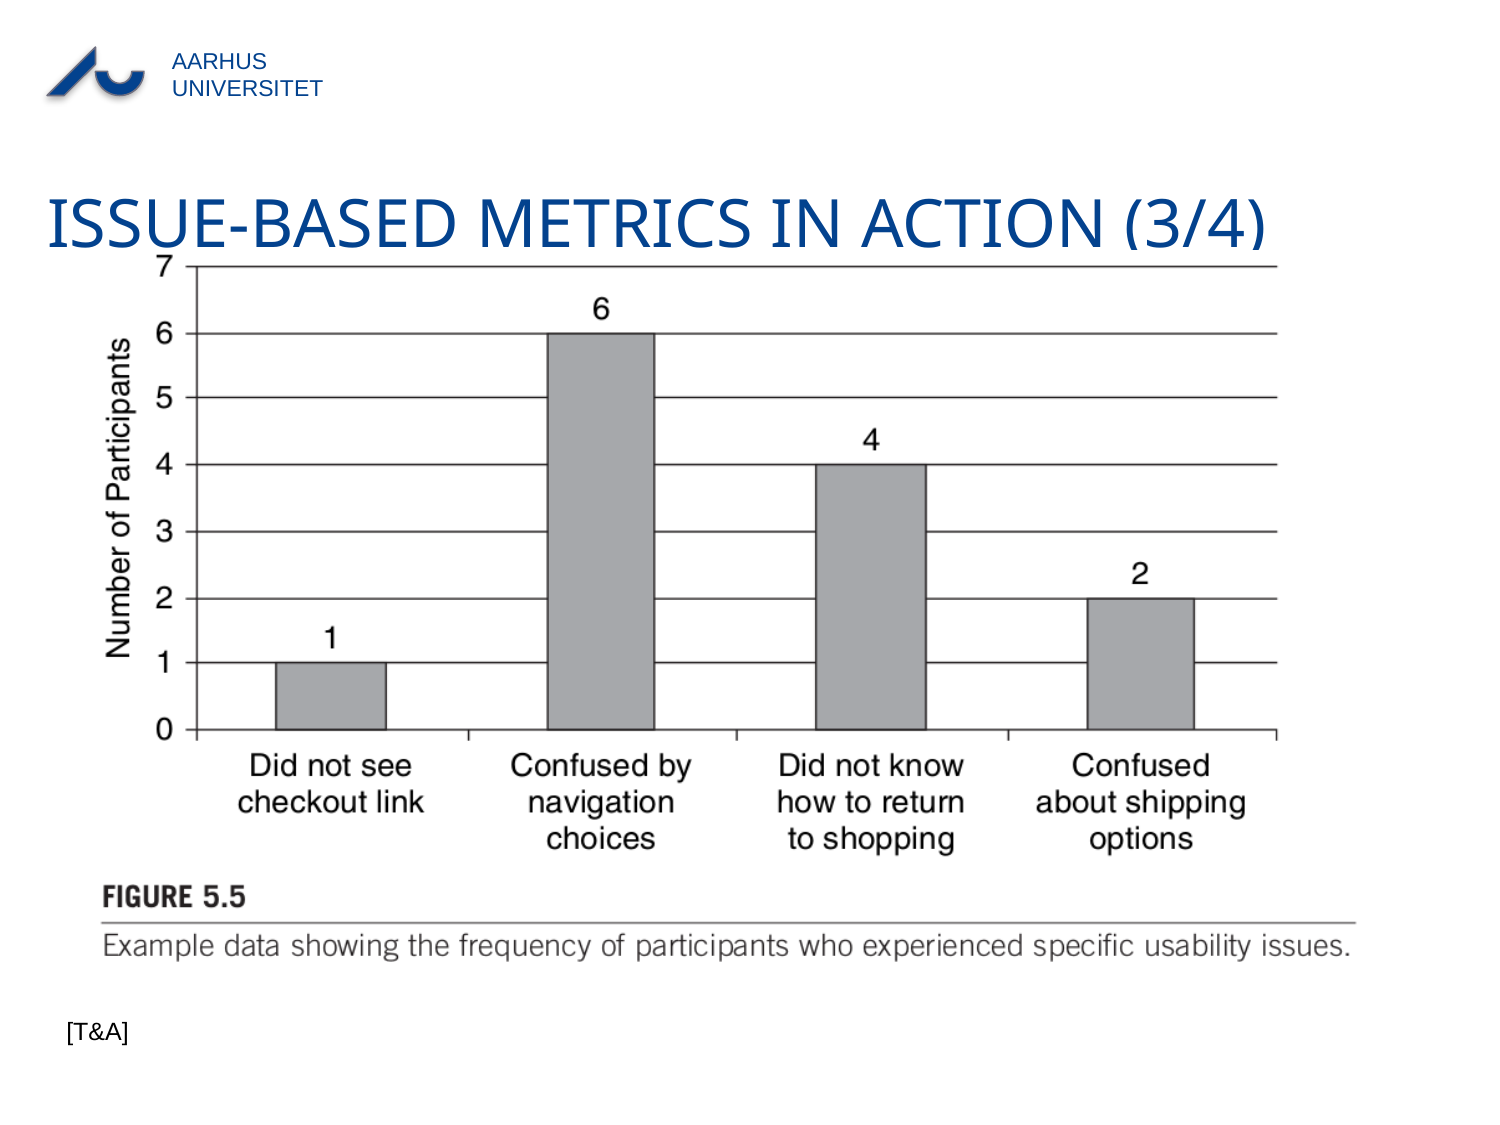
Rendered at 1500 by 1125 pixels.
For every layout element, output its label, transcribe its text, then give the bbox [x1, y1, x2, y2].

picture [92, 250, 1368, 979]
title Issue-based metrics in action (3/4) [46, 194, 1453, 276]
text_box [T&A] [51, 1007, 144, 1053]
